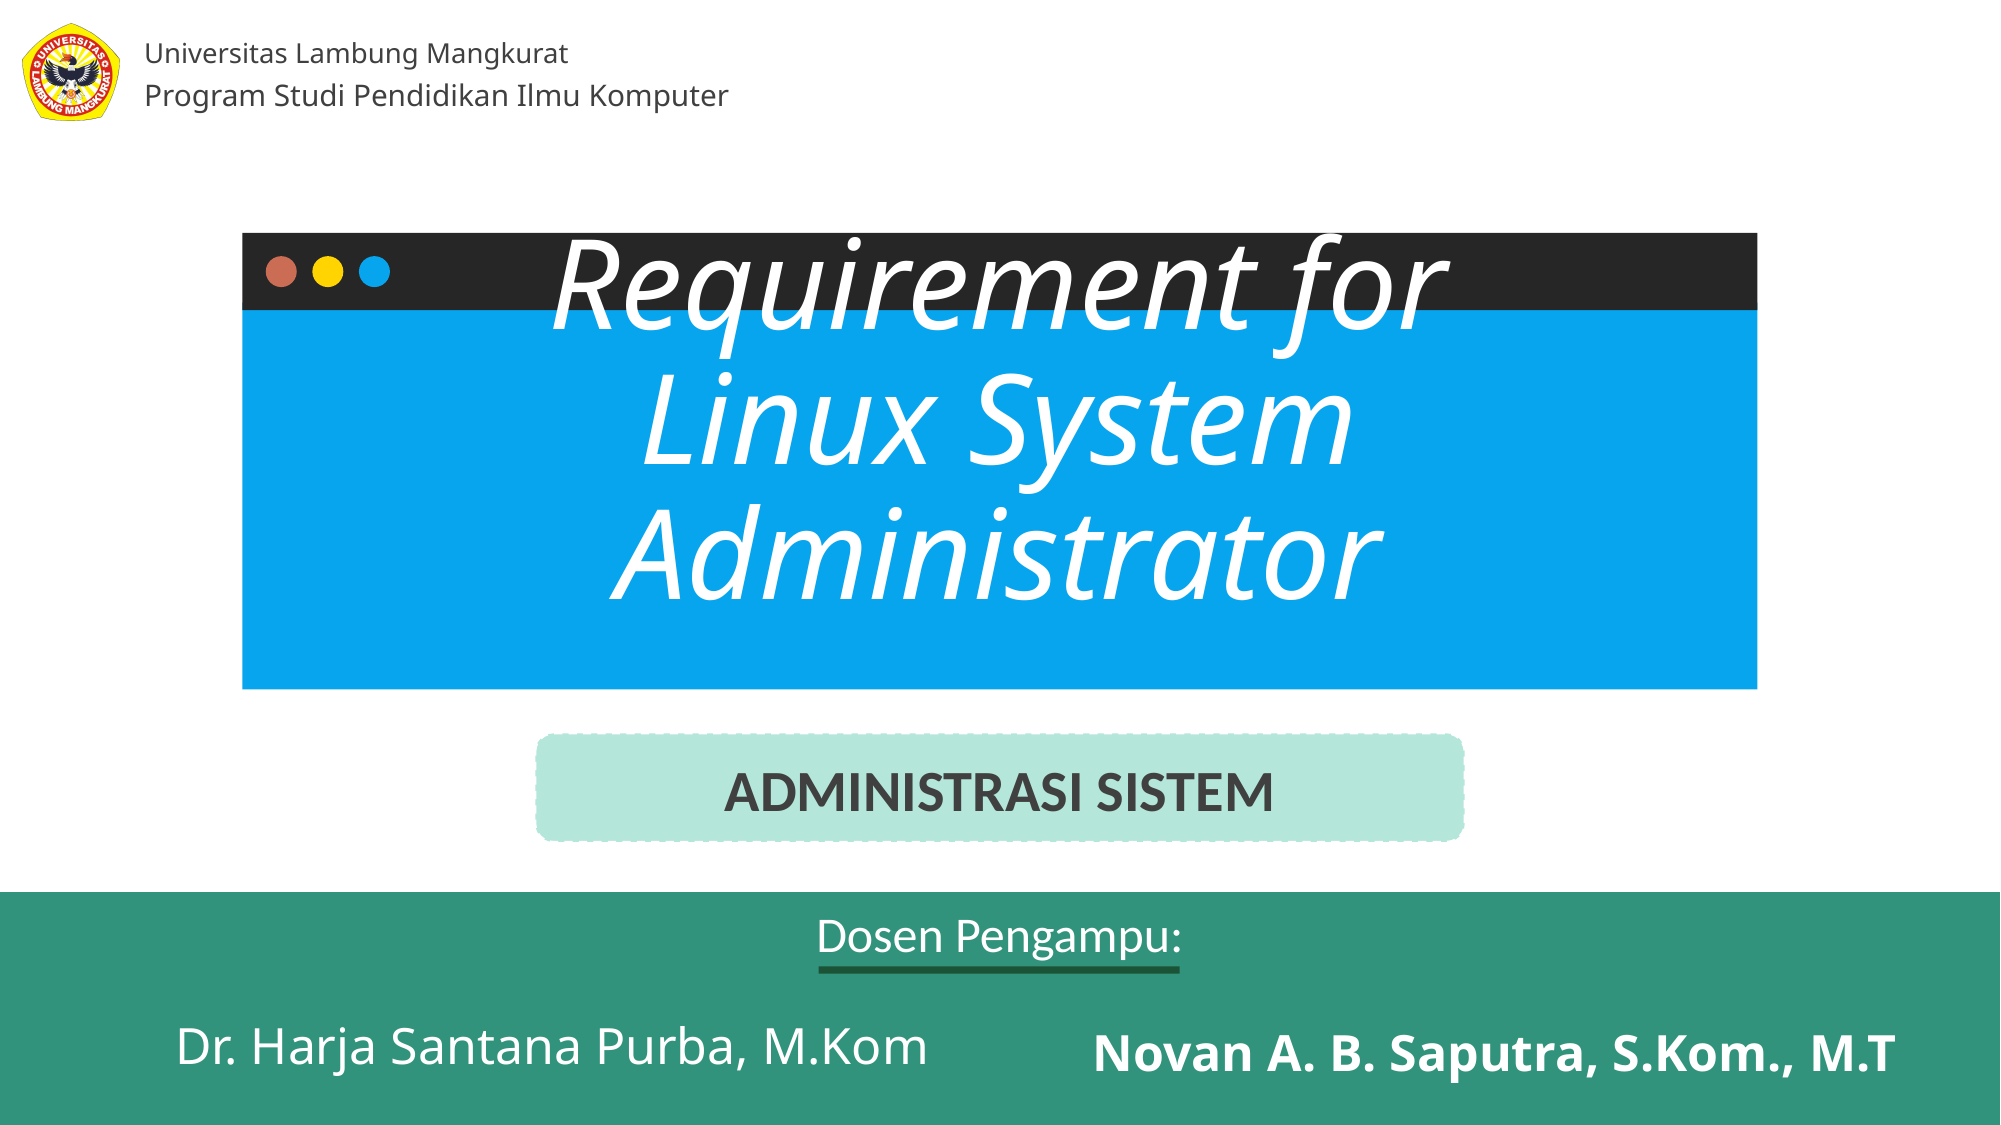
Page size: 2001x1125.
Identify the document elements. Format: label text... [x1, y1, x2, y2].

text_box [818, 965, 1181, 975]
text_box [242, 232, 1758, 690]
subtitle Novan A. B. Saputra, S.Kom., M.T [1022, 1020, 1980, 1102]
picture [22, 23, 120, 121]
text_box Universitas Lambung Mangkurat Program Studi Pendidikan Ilmu Komputer [129, 32, 763, 141]
text_box ADMINISTRASI SISTEM [534, 732, 1466, 843]
text_box Dosen Pengampu: [745, 901, 1255, 999]
text_box [0, 891, 2000, 1125]
text_box Dr. Harja Santana Purba, M.Kom [79, 1013, 1038, 1095]
